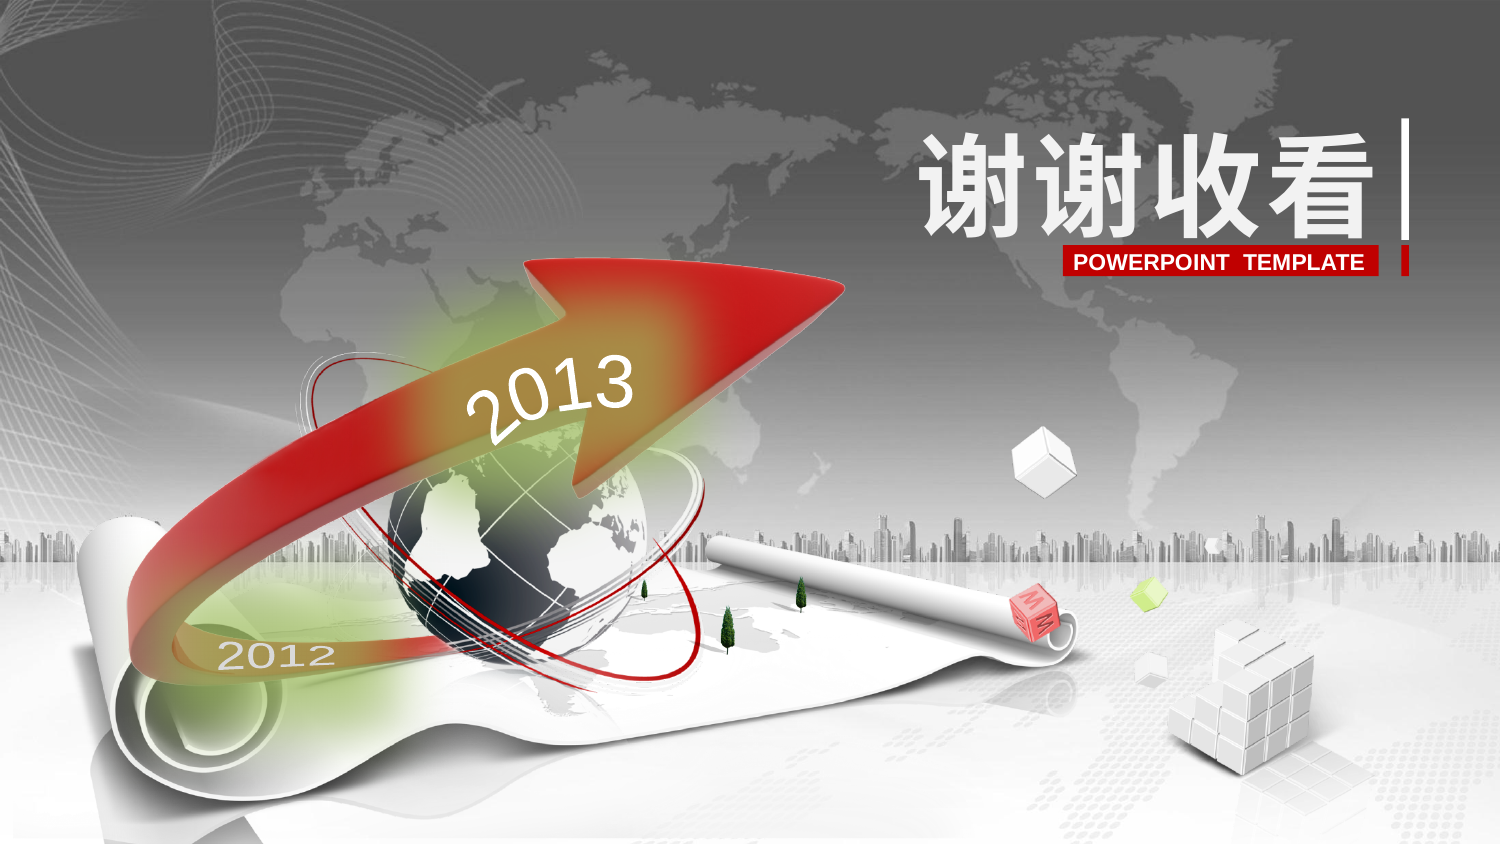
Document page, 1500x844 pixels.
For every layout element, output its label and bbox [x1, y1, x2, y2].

text_box [894, 108, 1425, 284]
picture [0, 235, 1500, 844]
